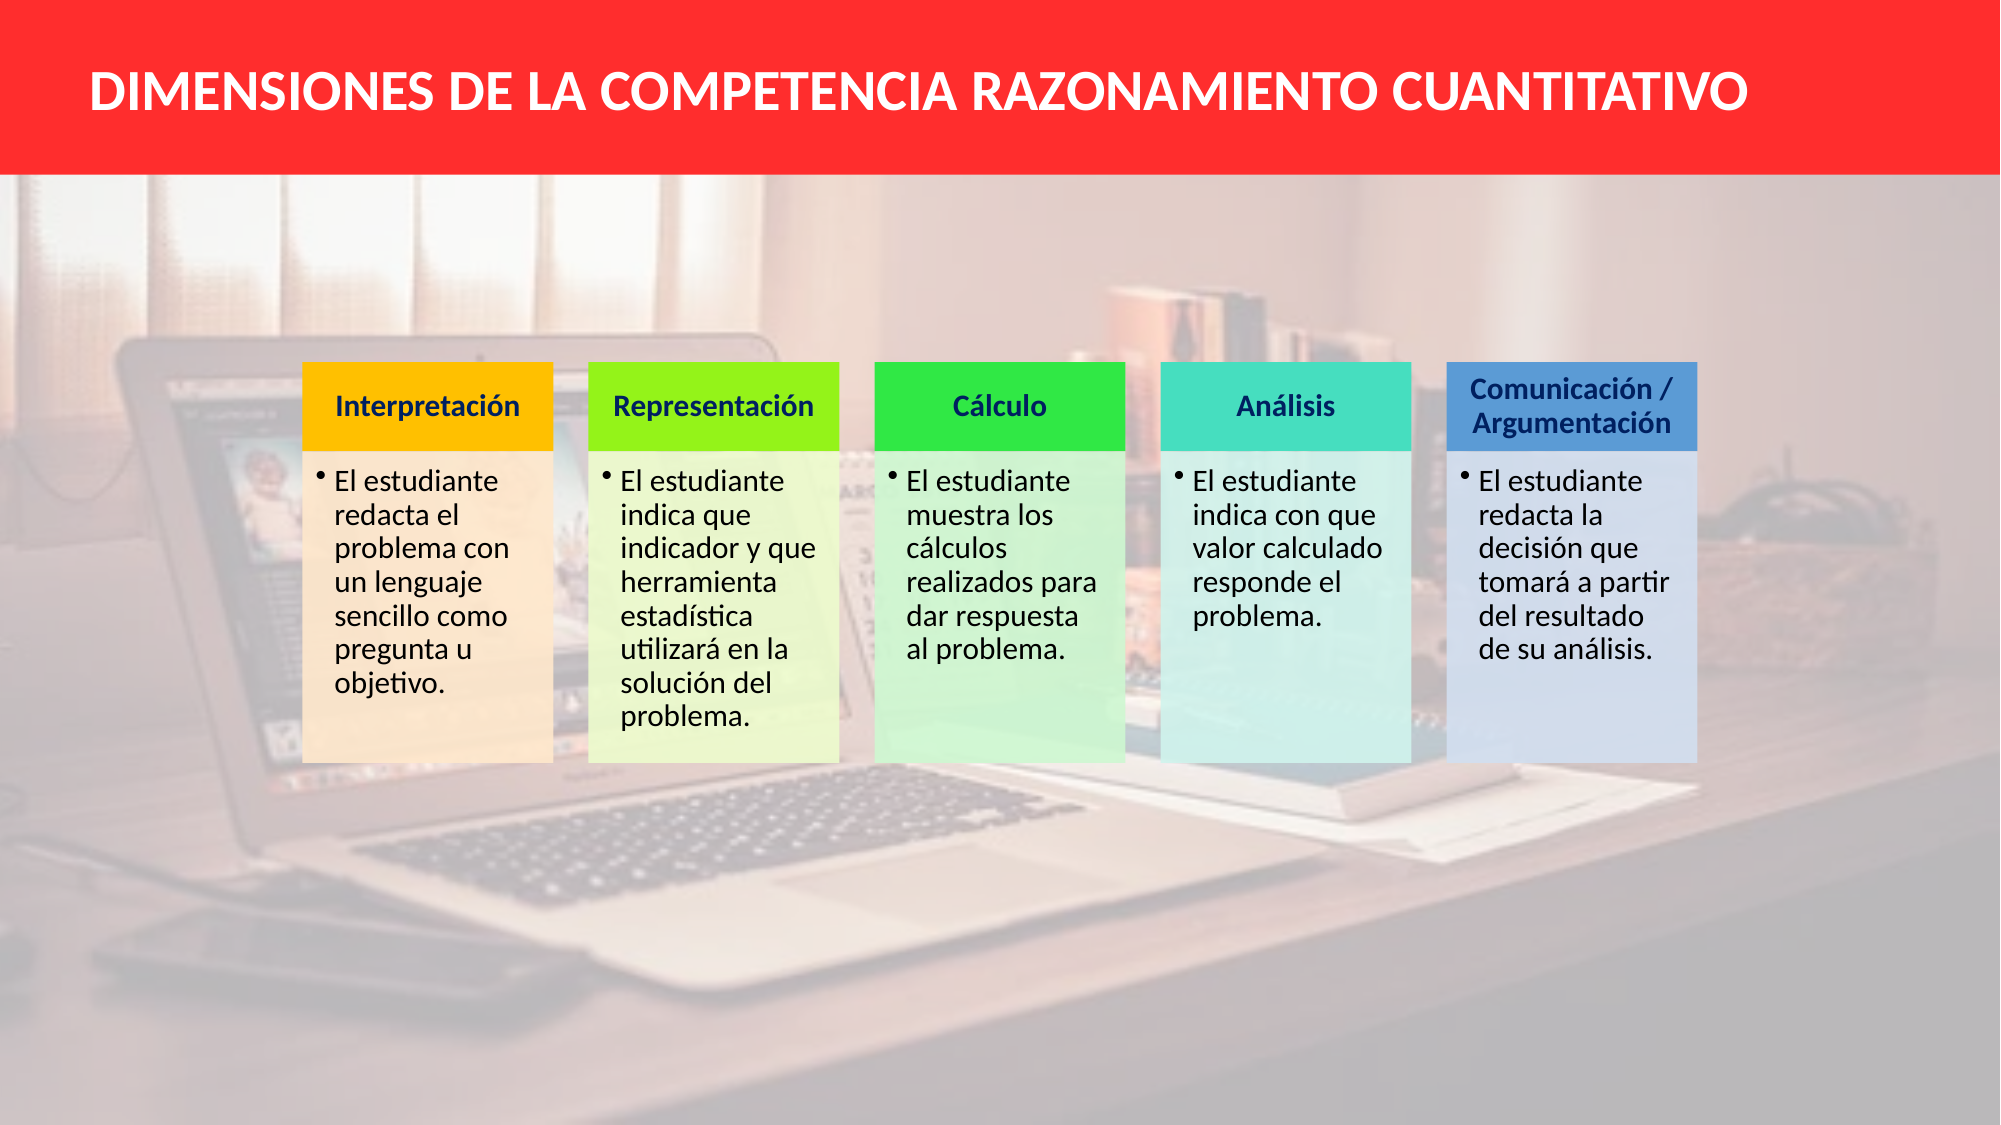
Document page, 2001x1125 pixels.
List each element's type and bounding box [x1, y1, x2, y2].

text_box [301, 337, 1699, 788]
picture [0, 0, 2000, 1125]
